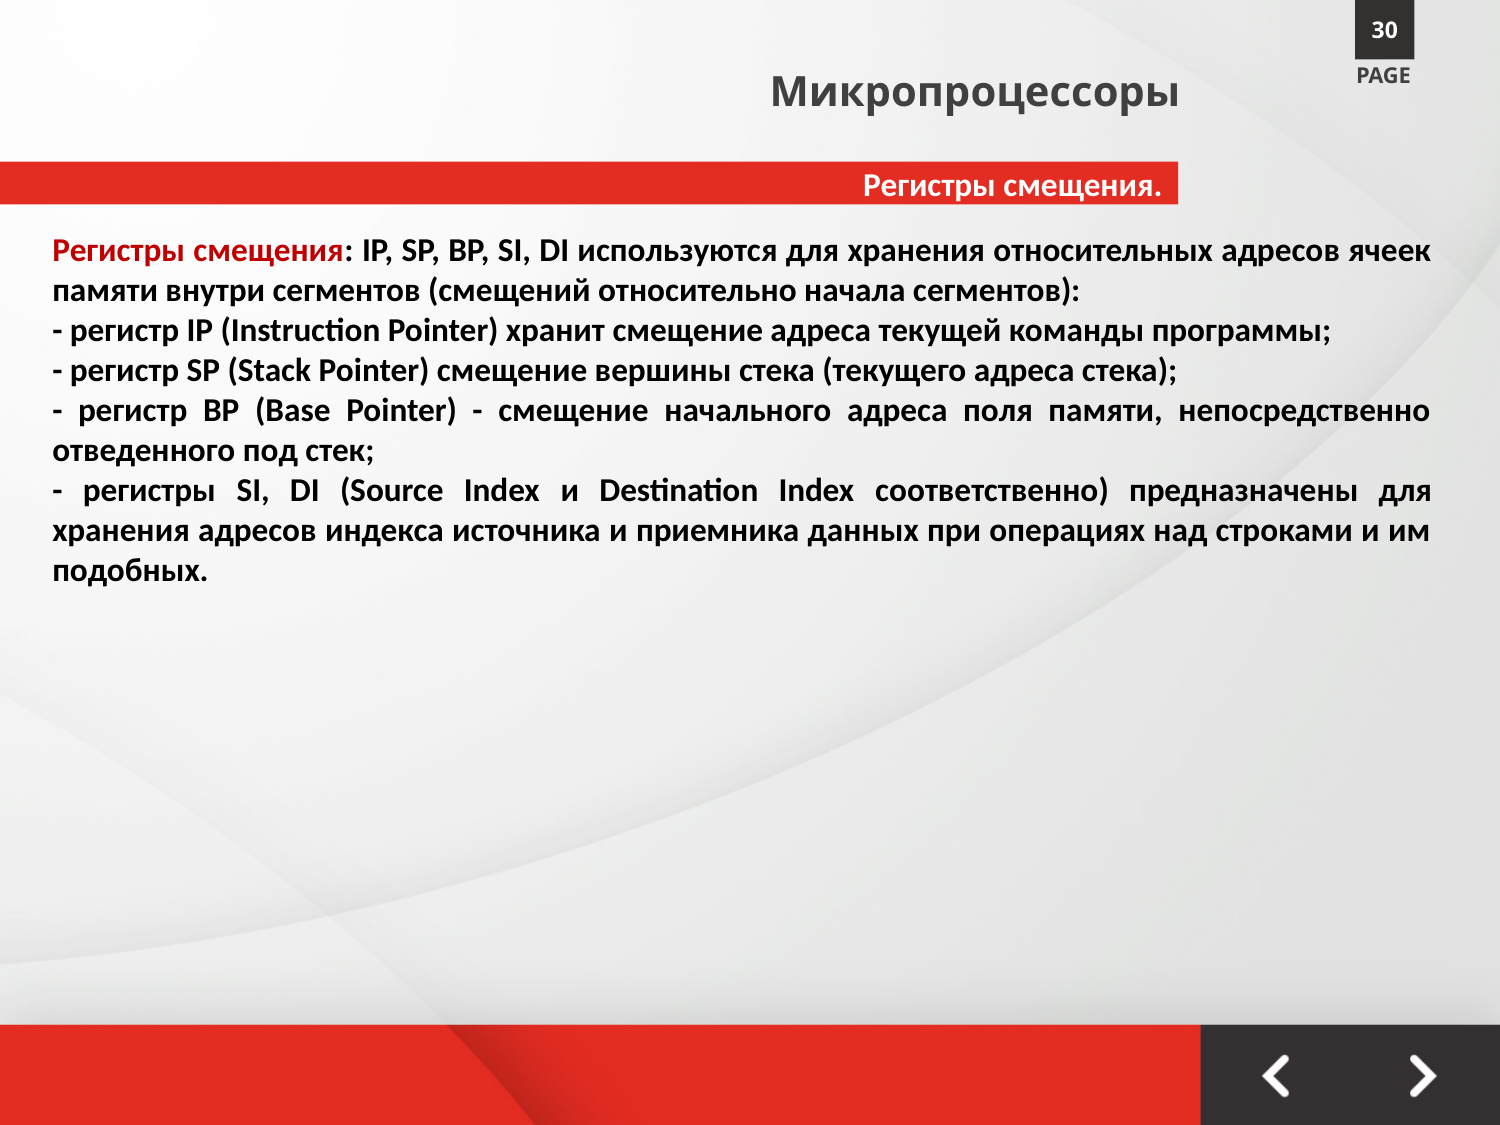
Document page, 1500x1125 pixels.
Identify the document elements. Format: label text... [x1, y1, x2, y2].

subtitle Регистры смещения. [0, 161, 1179, 205]
text_box 30 [1353, 0, 1417, 61]
text_box PAGE [1341, 54, 1426, 96]
text_box Микропроцессоры [22, 57, 1196, 123]
text_box Регистры смещения: IP, SP, BP, SI, DI используются для хранения относительных адресов ячеек памяти внутри сегментов (смещений относительно начала сегментов): - регистр IP (Instruction Pointer) хранит смещение адреса текущей команды программы; - регистр SP (Stack Pointer) смещение вершины стека (текущего адреса стека); - регистр ВР (Base Pointer) - смещение начального адреса поля памяти, непосредственно отведенного под стек; - регистры SI, DI (Source Index и Destination Index соответственно) предназначены для хранения адресов индекса источника и приемника данных при операциях над строками и им подобных. [37, 221, 1448, 596]
picture [0, 0, 1500, 1125]
